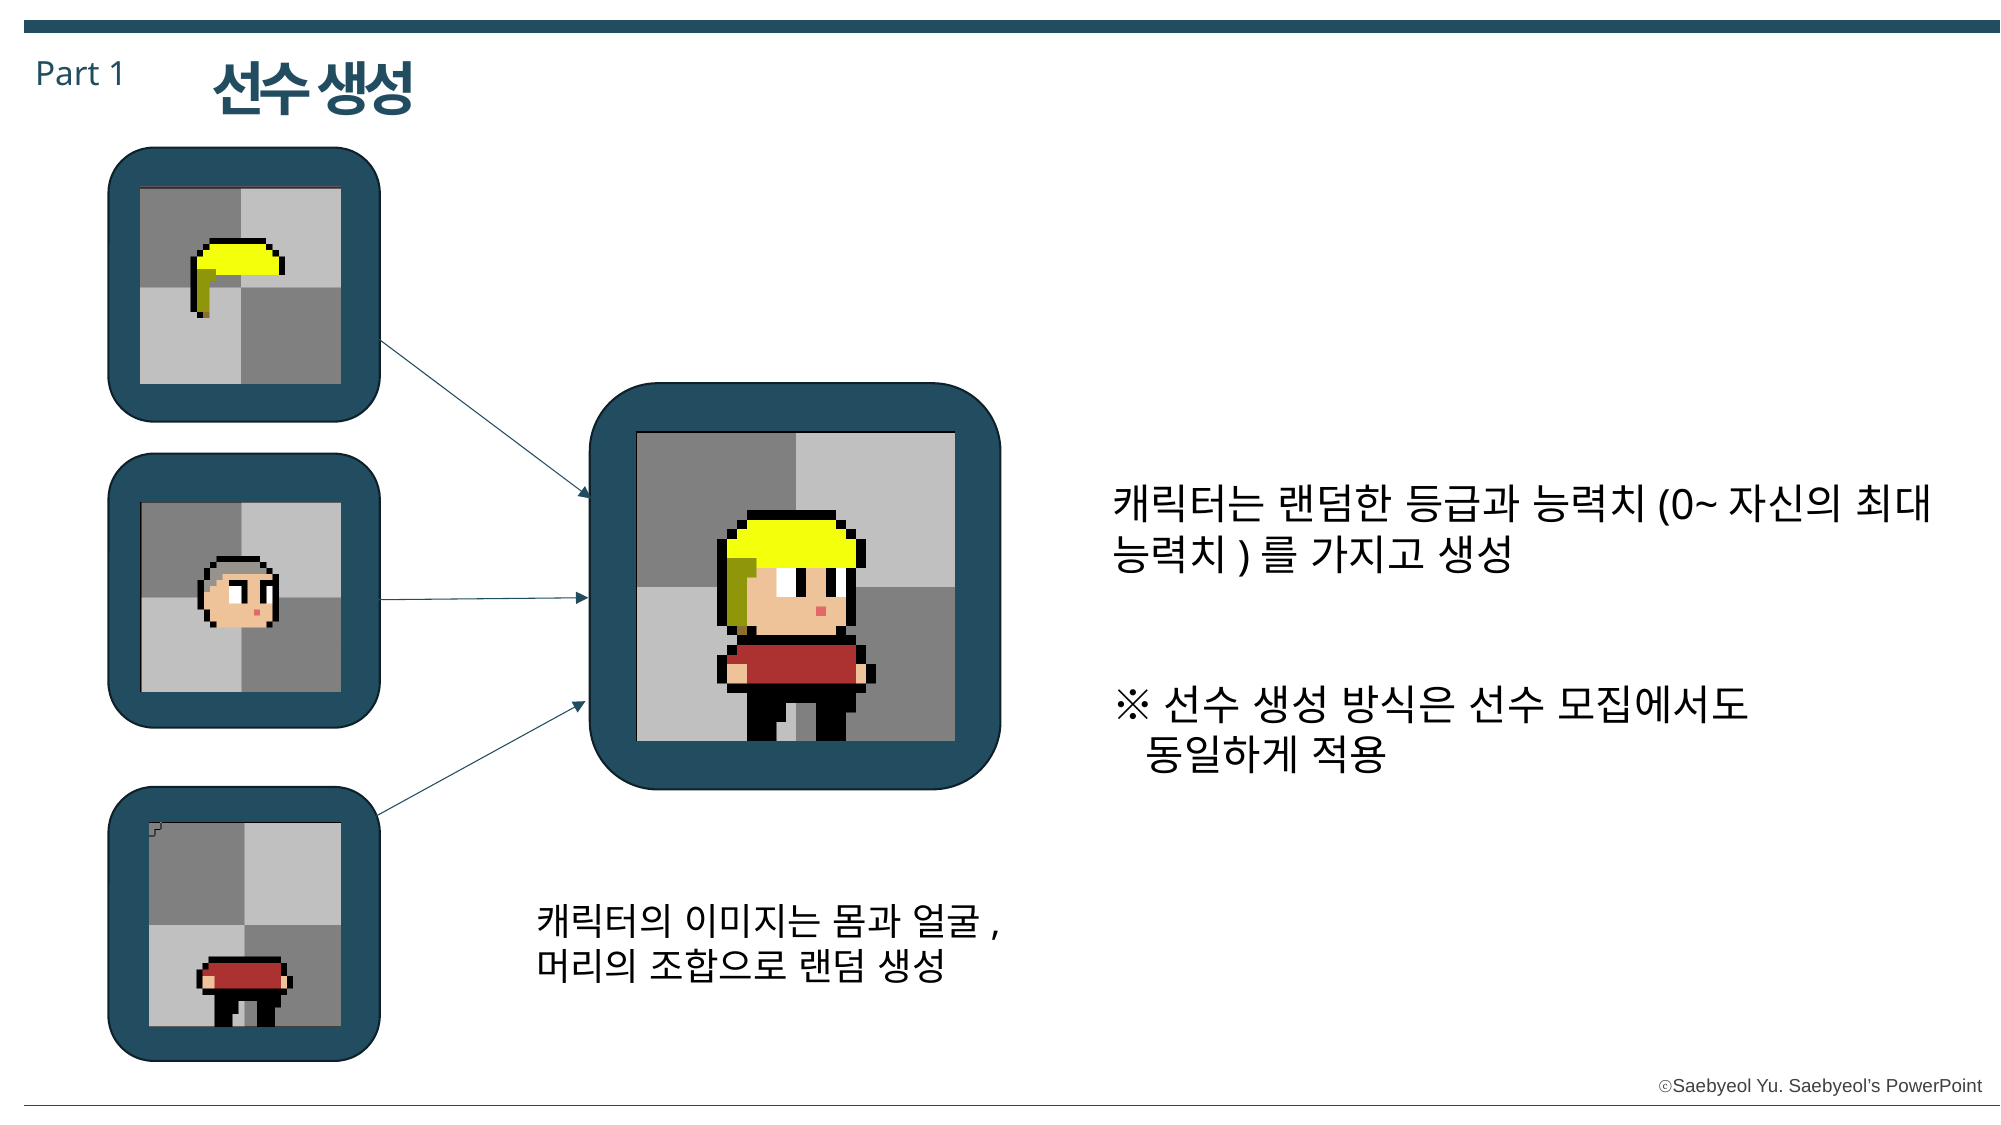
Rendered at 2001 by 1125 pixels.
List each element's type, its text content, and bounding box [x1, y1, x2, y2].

text_box Part 1 [20, 44, 143, 100]
text_box [588, 382, 1002, 791]
picture [140, 502, 341, 692]
picture [635, 431, 955, 741]
text_box 선수 생성 [196, 44, 433, 130]
picture [149, 822, 341, 1027]
text_box [107, 785, 381, 1062]
text_box 캐릭터의 이미지는 몸과 얼굴, 머리의 조합으로 랜덤 생성 [521, 890, 1043, 996]
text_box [353, 701, 586, 829]
text_box [107, 146, 381, 423]
picture [140, 186, 341, 385]
text_box 캐릭터는 랜덤한 등급과 능력치(0~자신의 최대 능력치)를 가지고 생성 ※선수 생성 방식은 선수 모집에서도 동일하게 적용 [1097, 420, 1952, 786]
text_box [107, 452, 381, 729]
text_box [354, 321, 592, 499]
